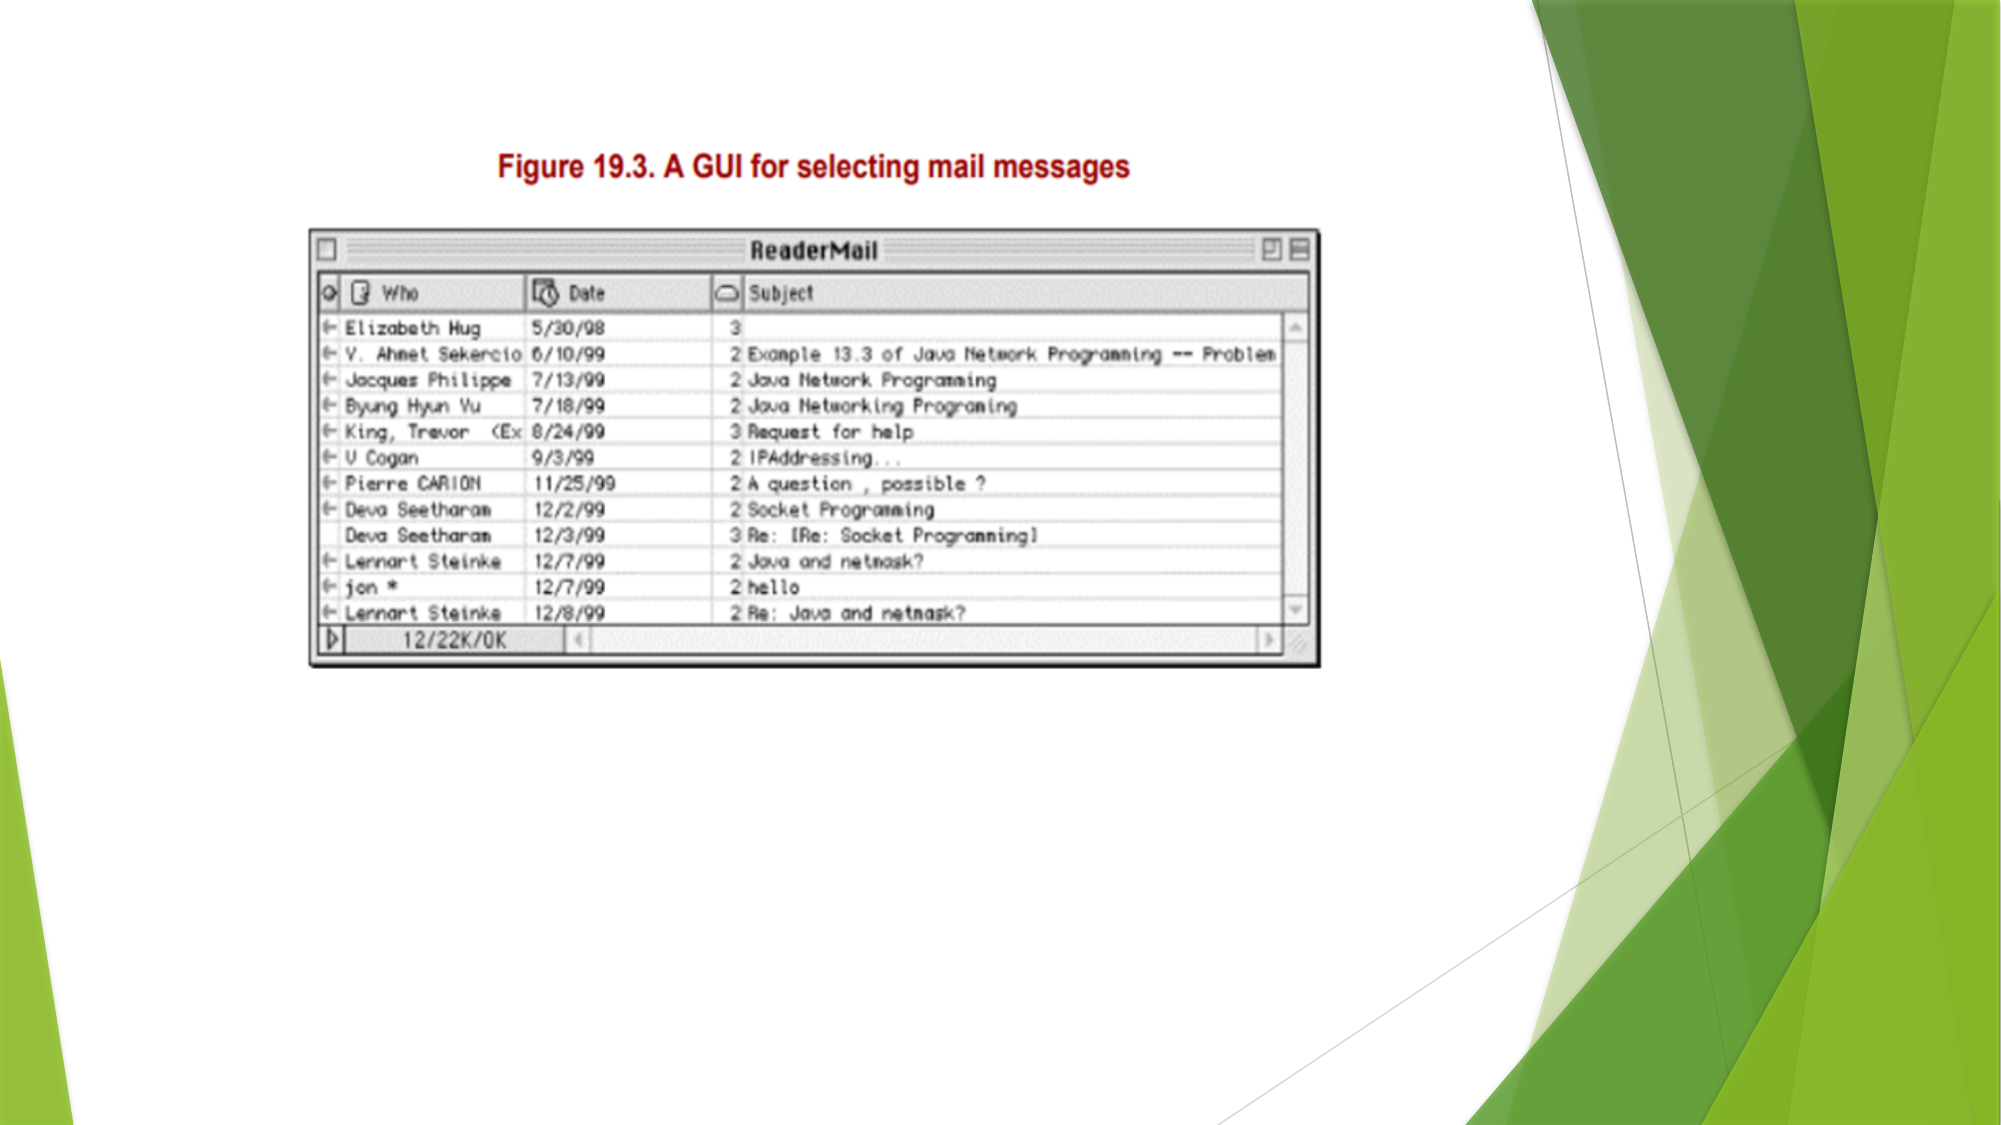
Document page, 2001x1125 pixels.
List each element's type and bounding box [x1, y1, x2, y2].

list [136, 82, 1548, 750]
picture [161, 107, 1573, 775]
